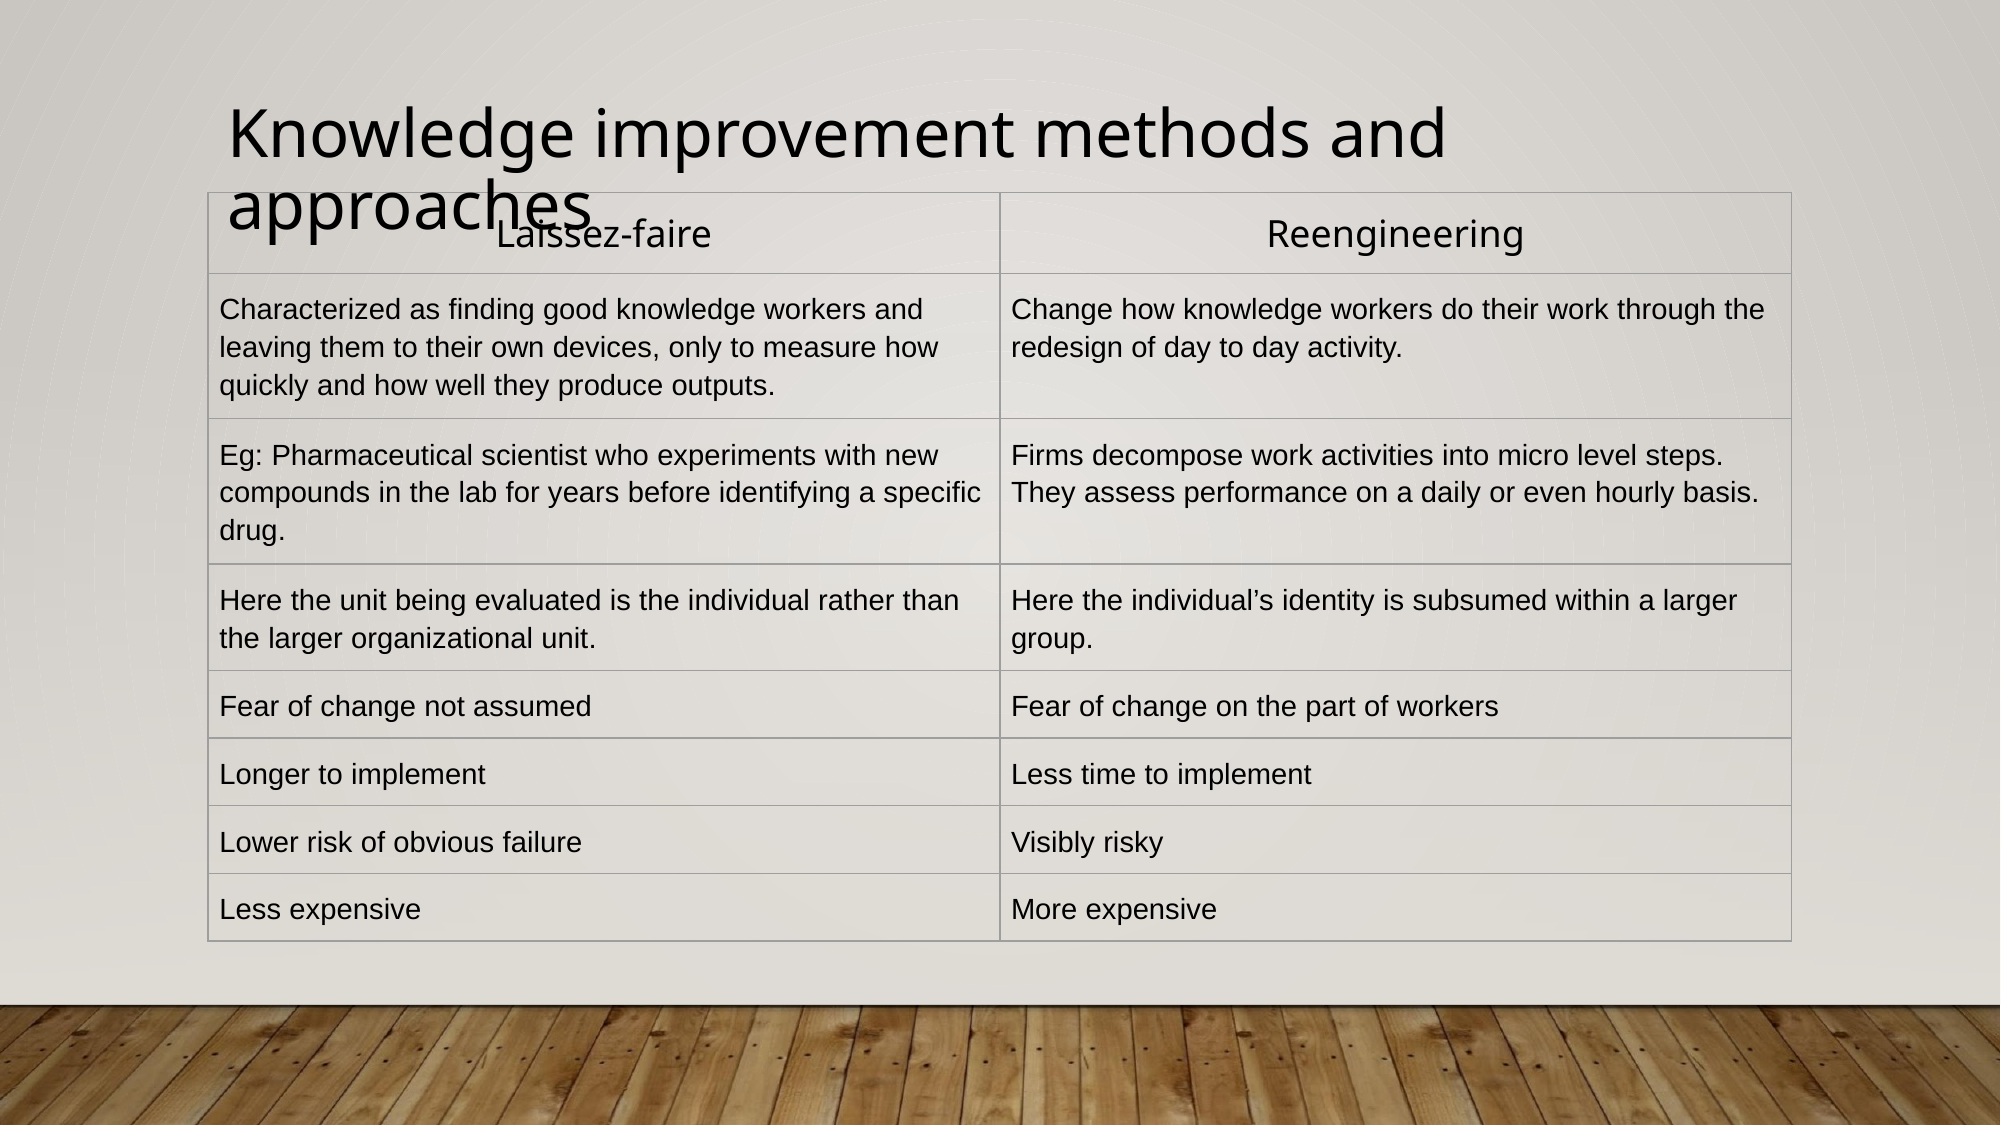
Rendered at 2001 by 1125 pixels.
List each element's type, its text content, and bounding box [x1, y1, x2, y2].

table_cell Less time to implement [1001, 739, 1791, 805]
table_cell Eg: Pharmaceutical scientist who experiments with new compounds in the lab for years before identifying a specific drug. [209, 419, 999, 563]
table_cell Here the unit being evaluated is the individual rather than the larger organizational unit. [209, 565, 999, 670]
table_cell Fear of change not assumed [209, 671, 999, 737]
table_header Laissez-faire [209, 193, 999, 273]
table_cell Firms decompose work activities into micro level steps. They assess performance on a daily or even hourly basis. [1001, 419, 1791, 563]
table_header Reengineering [1001, 193, 1791, 273]
table_cell Change how knowledge workers do their work through the redesign of day to day activity. [1001, 274, 1791, 418]
table_cell Characterized as finding good knowledge workers and leaving them to their own devices, only to measure how quickly and how well they produce outputs. [209, 274, 999, 418]
table_cell Visibly risky [1001, 806, 1791, 873]
table_cell Longer to implement [209, 739, 999, 805]
table_cell Fear of change on the part of workers [1001, 671, 1791, 737]
table_cell Here the individual’s identity is subsumed within a larger group. [1001, 565, 1791, 670]
table_cell Less expensive [209, 874, 999, 940]
table_cell More expensive [1001, 874, 1791, 940]
title Knowledge improvement methods and approaches [212, 84, 1788, 193]
picture [0, 1005, 2000, 1125]
table_cell Lower risk of obvious failure [209, 806, 999, 873]
